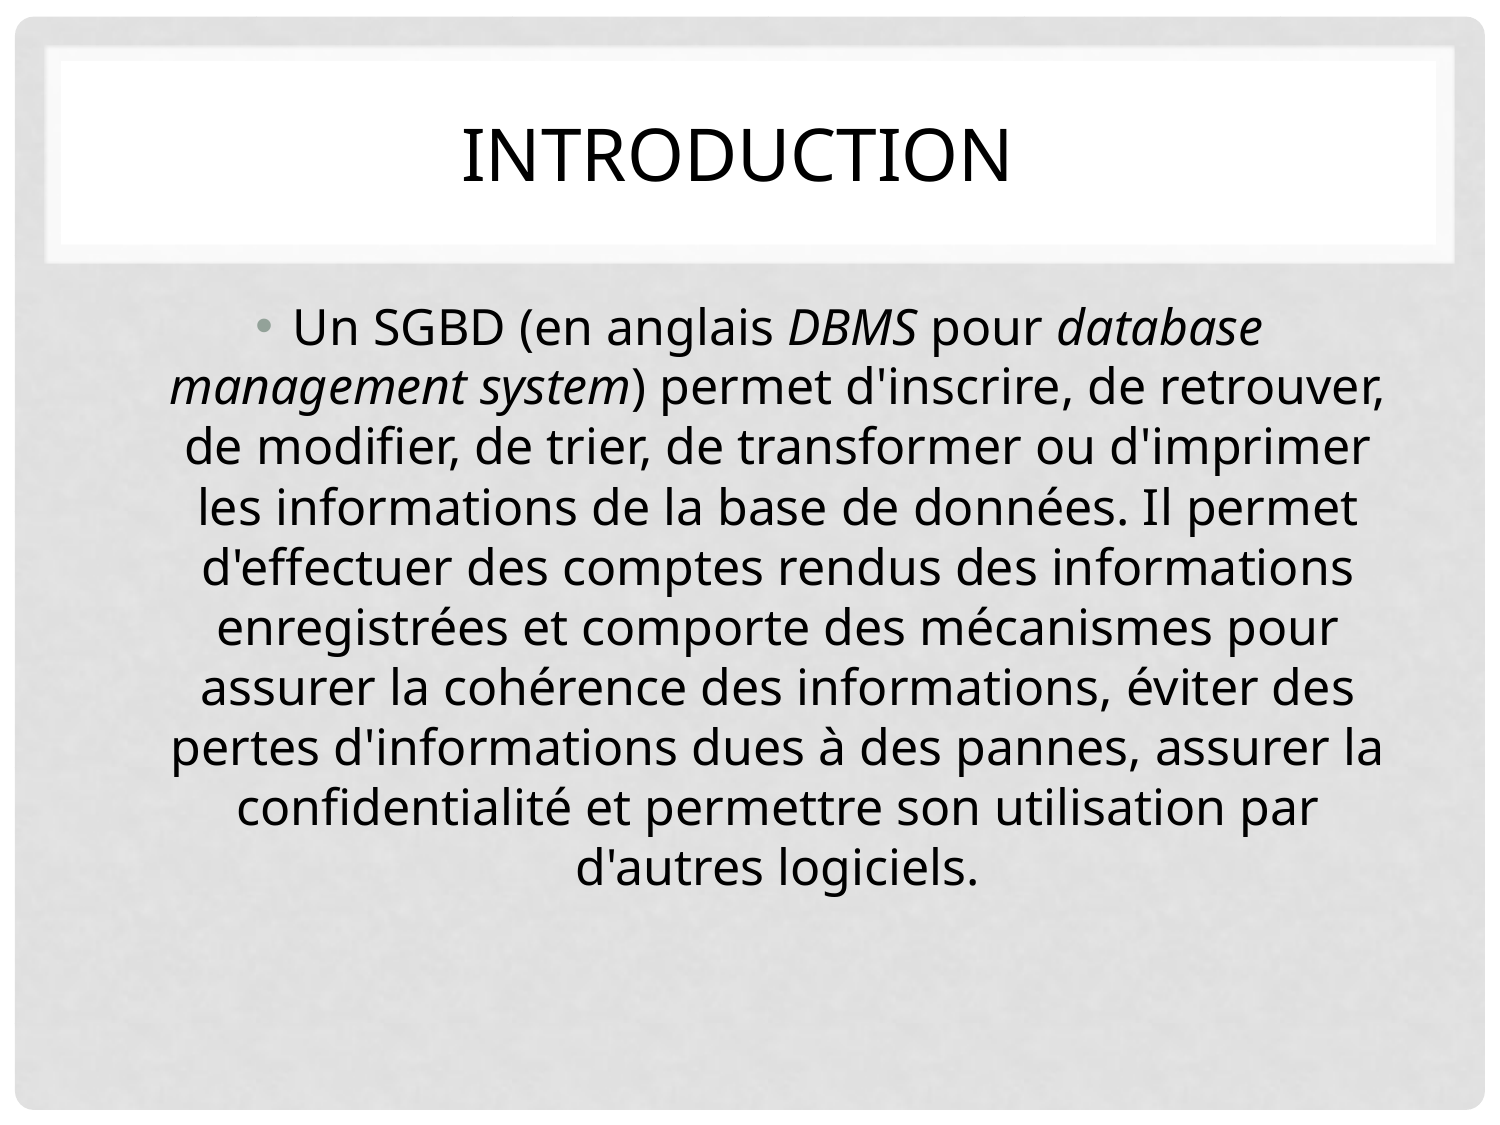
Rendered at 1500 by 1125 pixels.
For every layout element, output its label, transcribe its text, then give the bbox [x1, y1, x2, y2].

list Un SGBD (en anglais DBMS pour database management system) permet d'inscrire, de retrouver, de modifier, de trier, de transformer ou d'imprimer les informations de la base de données. Il permet d'effectuer des comptes rendus des informations enregistrées et comporte des mécanismes pour assurer la cohérence des informations, éviter des pertes d'informations dues à des pannes, assurer la confidentialité et permettre son utilisation par d'autres logiciels. [75, 287, 1425, 1005]
title Introduction [69, 66, 1425, 238]
